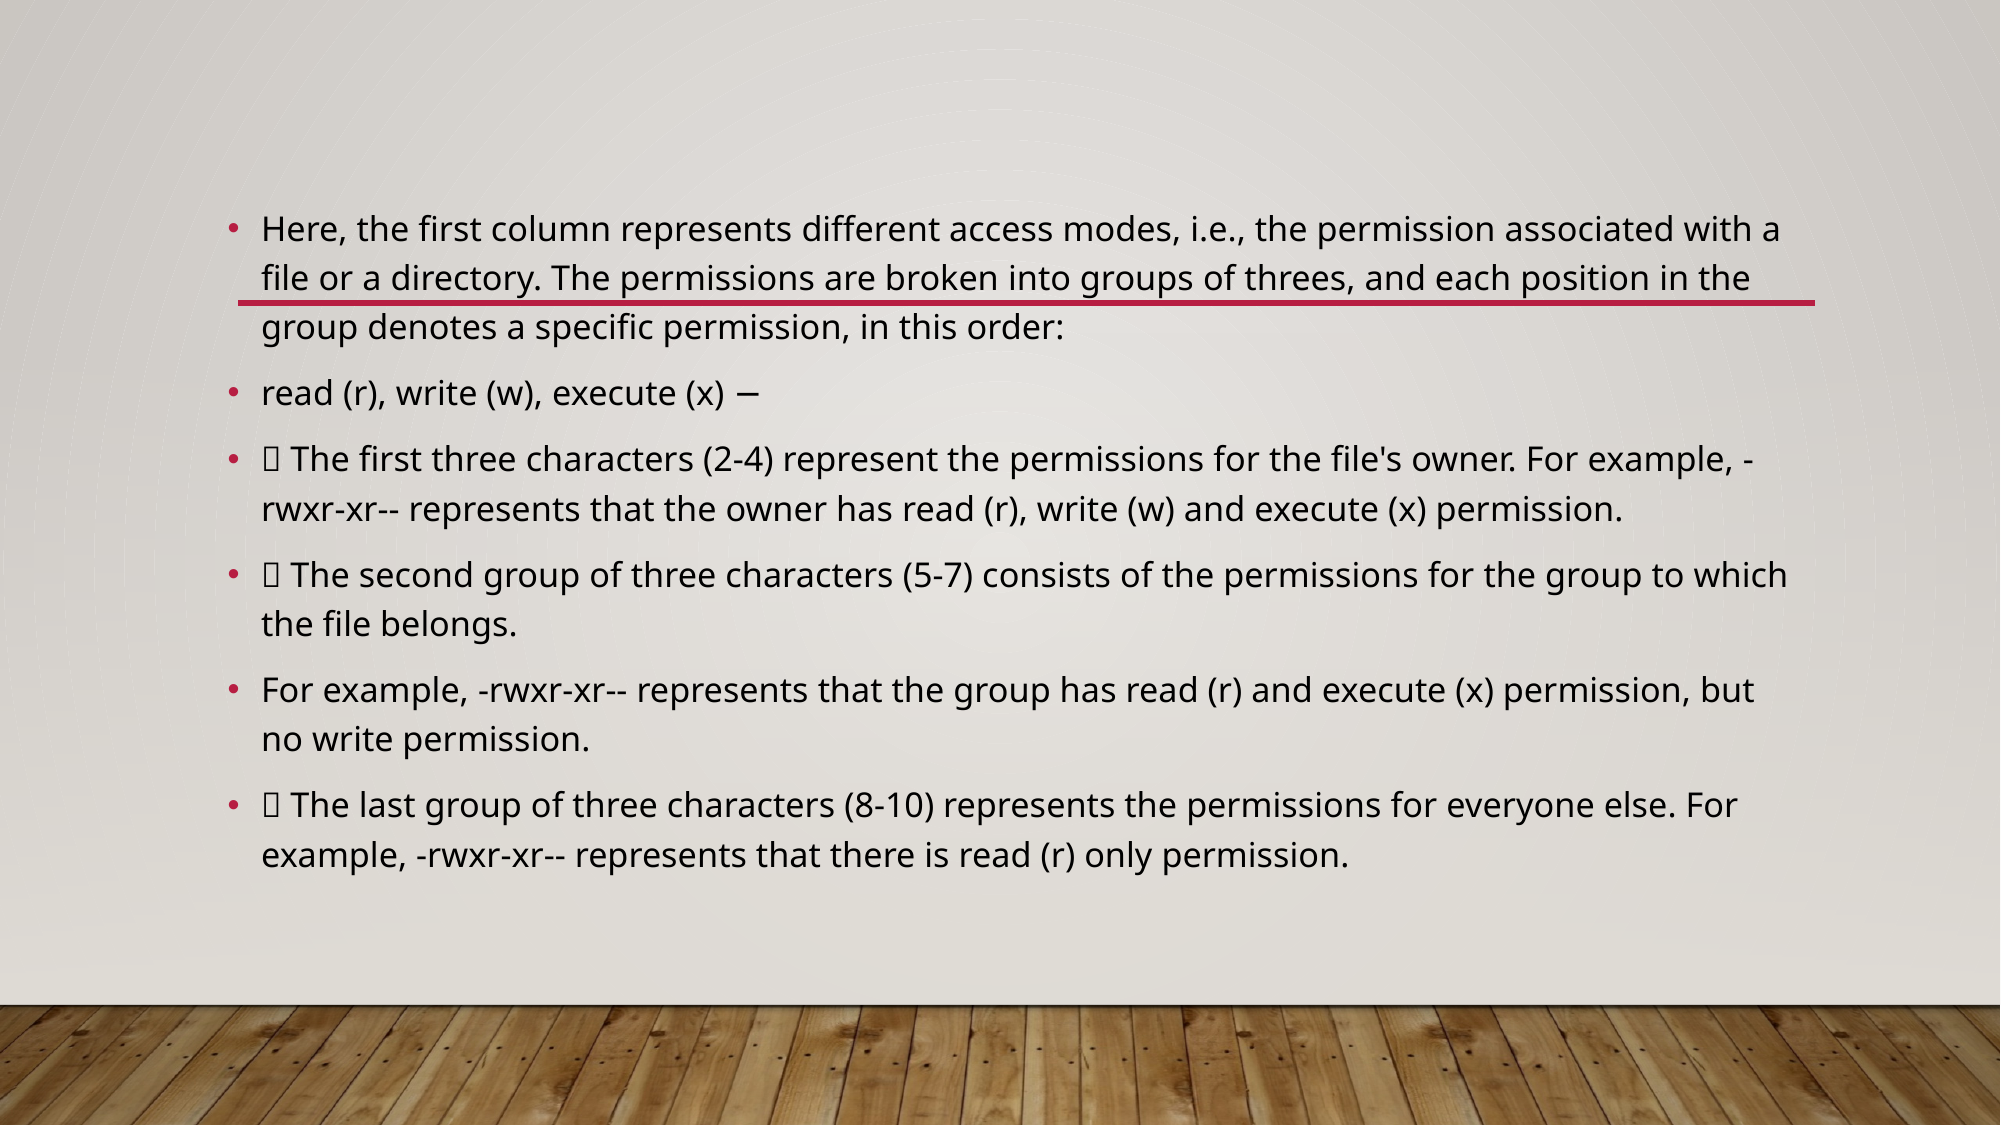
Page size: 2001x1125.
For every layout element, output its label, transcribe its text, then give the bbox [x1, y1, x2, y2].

list Here, the first column represents different access modes, i.e., the permission associated with a file or a directory. The permissions are broken into groups of threes, and each position in the group denotes a specific permission, in this order: read (r), write (w), execute (x) −  The first three characters (2-4) represent the permissions for the file's owner. For example, -rwxr-xr-- represents that the owner has read (r), write (w) and execute (x) permission.  The second group of three characters (5-7) consists of the permissions for the group to which the file belongs. For example, -rwxr-xr-- represents that the group has read (r) and execute (x) permission, but no write permission.  The last group of three characters (8-10) represents the permissions for everyone else. For example, -rwxr-xr-- represents that there is read (r) only permission. [212, 191, 1814, 897]
picture [0, 1005, 2000, 1125]
